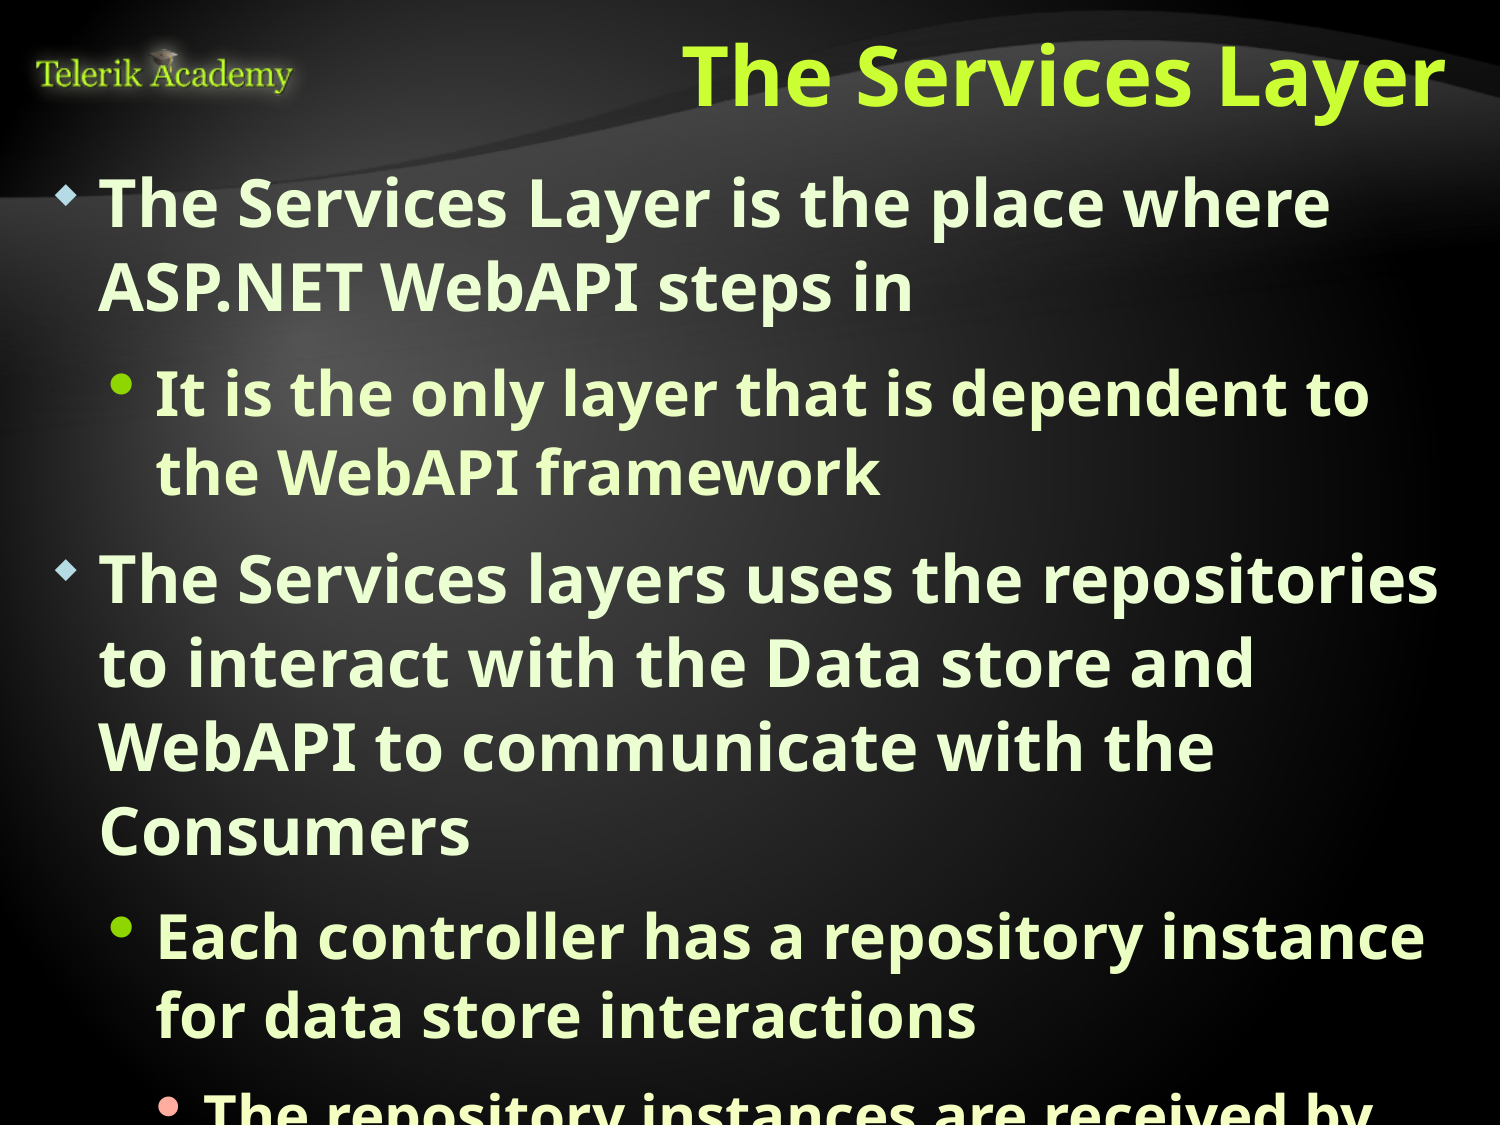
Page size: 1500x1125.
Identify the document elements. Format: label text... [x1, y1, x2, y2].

picture [0, 0, 1500, 1125]
title The Services Layer [300, 12, 1463, 149]
list The Services Layer is the place where ASP.NET WebAPI steps in It is the only layer that is dependent to the WebAPI framework The Services layers uses the repositories to interact with the Data store and WebAPI to communicate with the Consumers Each controller has a repository instance for data store interactions The repository instances are received by IoC [37, 149, 1463, 1100]
